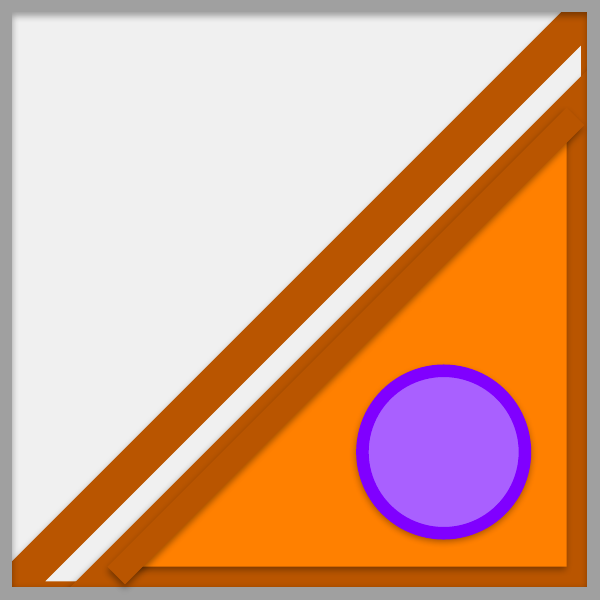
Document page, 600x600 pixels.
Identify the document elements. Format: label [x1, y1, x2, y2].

text_box [124, 124, 567, 567]
text_box [0, 0, 600, 600]
